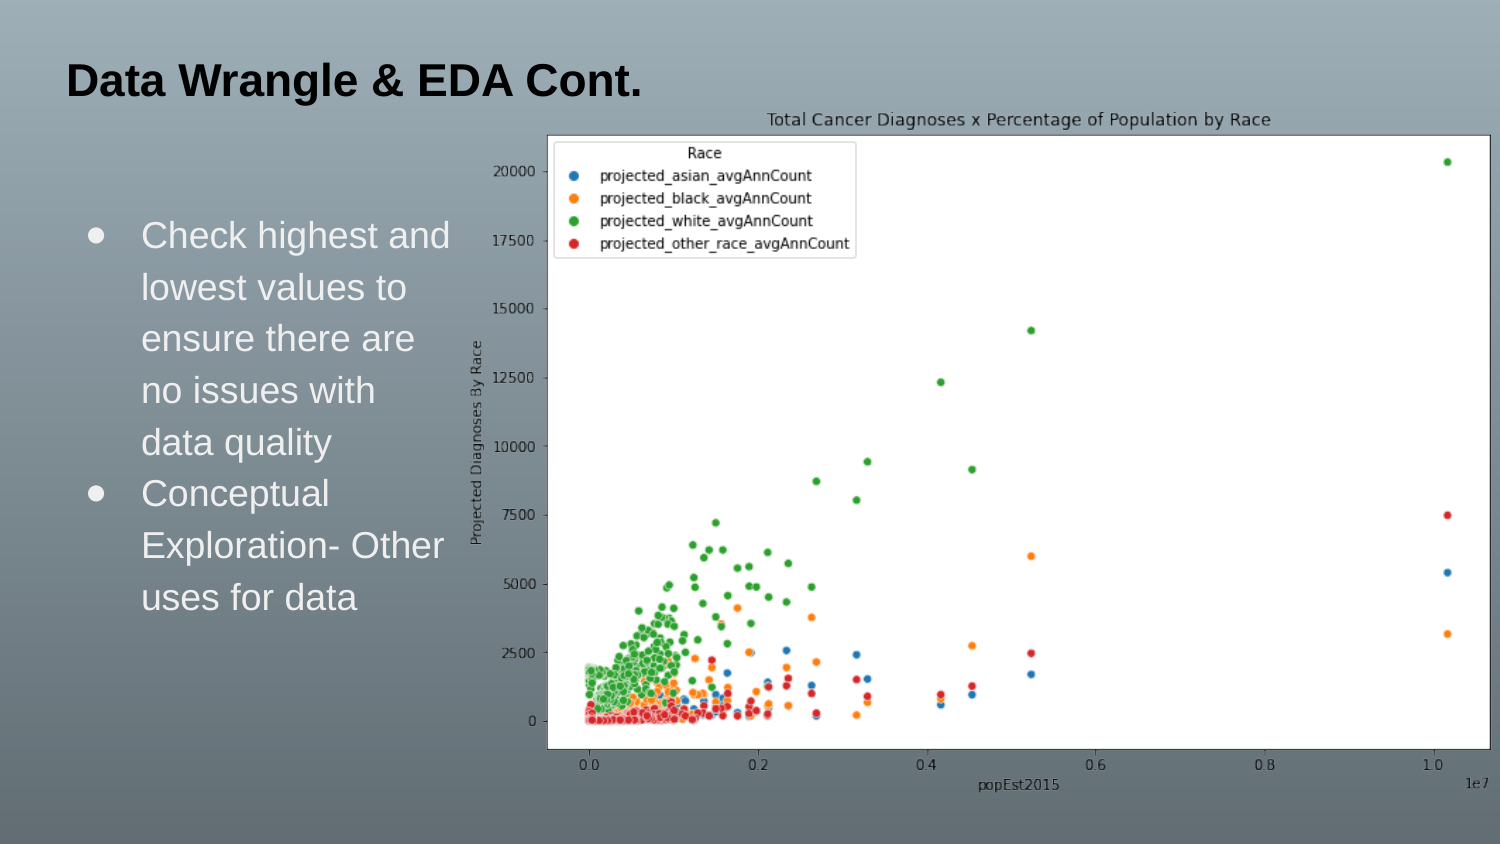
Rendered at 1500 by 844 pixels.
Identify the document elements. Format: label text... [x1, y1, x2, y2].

picture [461, 102, 1500, 803]
list Check highest and lowest values to ensure there are no issues with data quality Conceptual Exploration- Other uses for data [51, 189, 456, 771]
title Data Wrangle & EDA Cont. [51, 27, 1449, 122]
